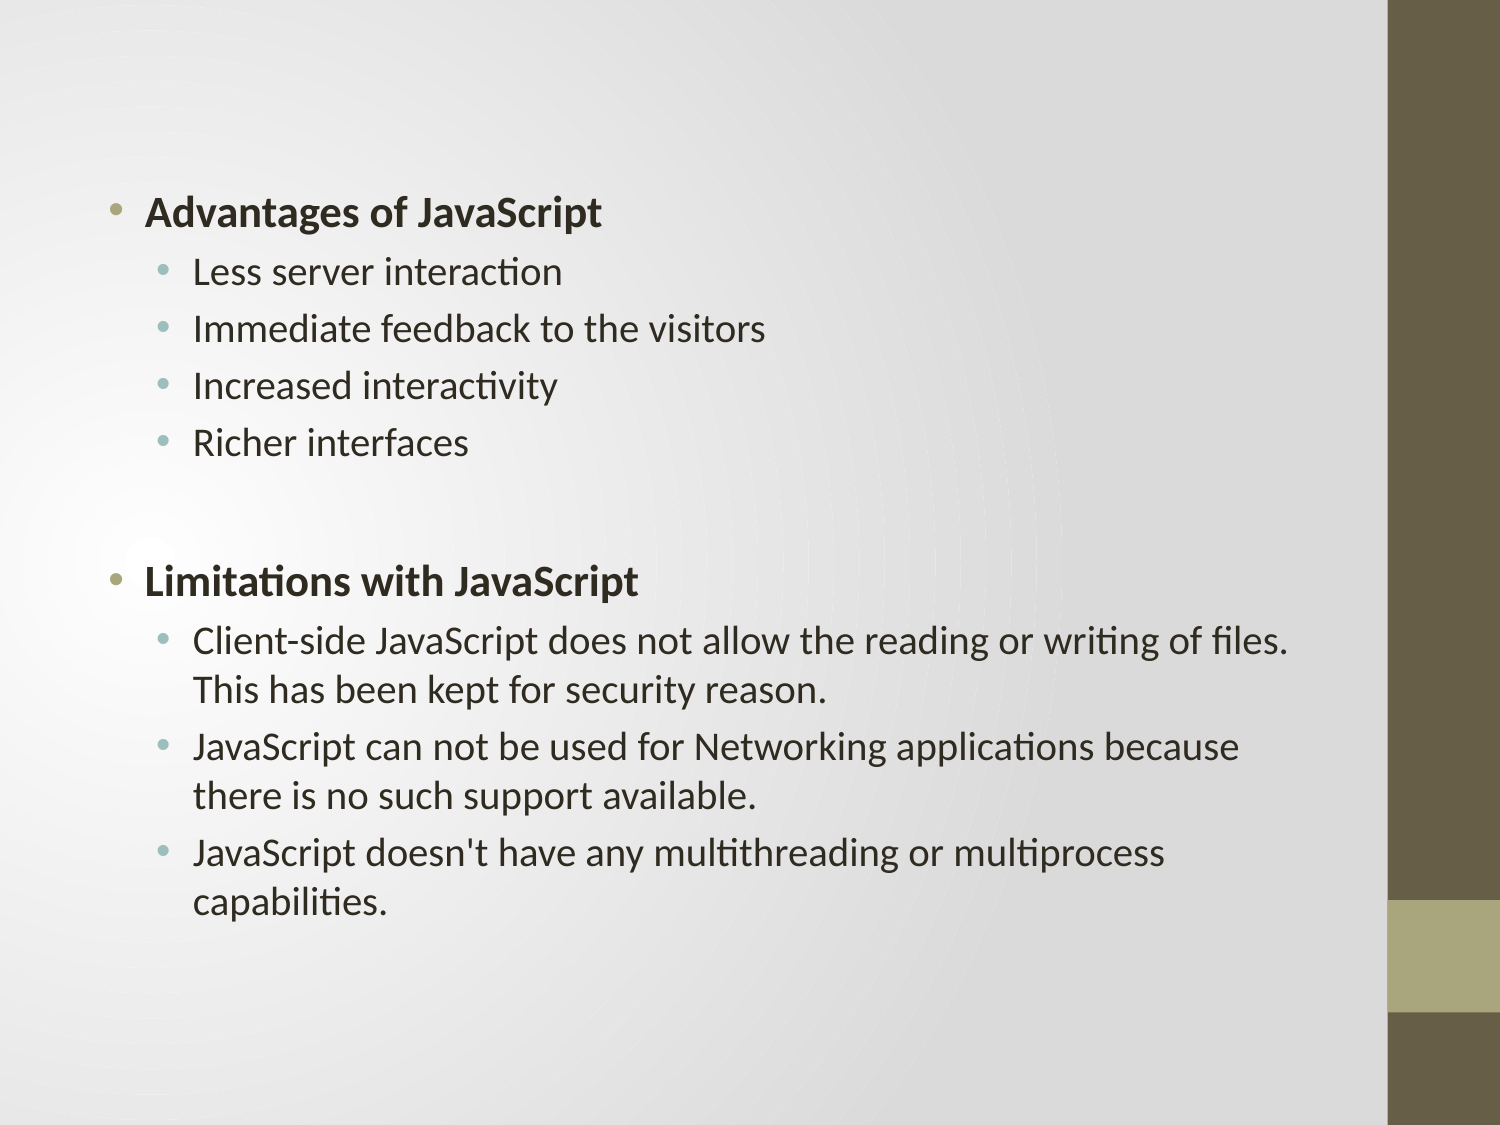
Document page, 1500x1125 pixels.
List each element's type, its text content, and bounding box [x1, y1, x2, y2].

list Advantages of JavaScript Less server interaction Immediate feedback to the visitors Increased interactivity Richer interfaces Limitations with JavaScript Client-side JavaScript does not allow the reading or writing of files. This has been kept for security reason. JavaScript can not be used for Networking applications because there is no such support available. JavaScript doesn't have any multithreading or multiprocess capabilities. [75, 174, 1325, 938]
